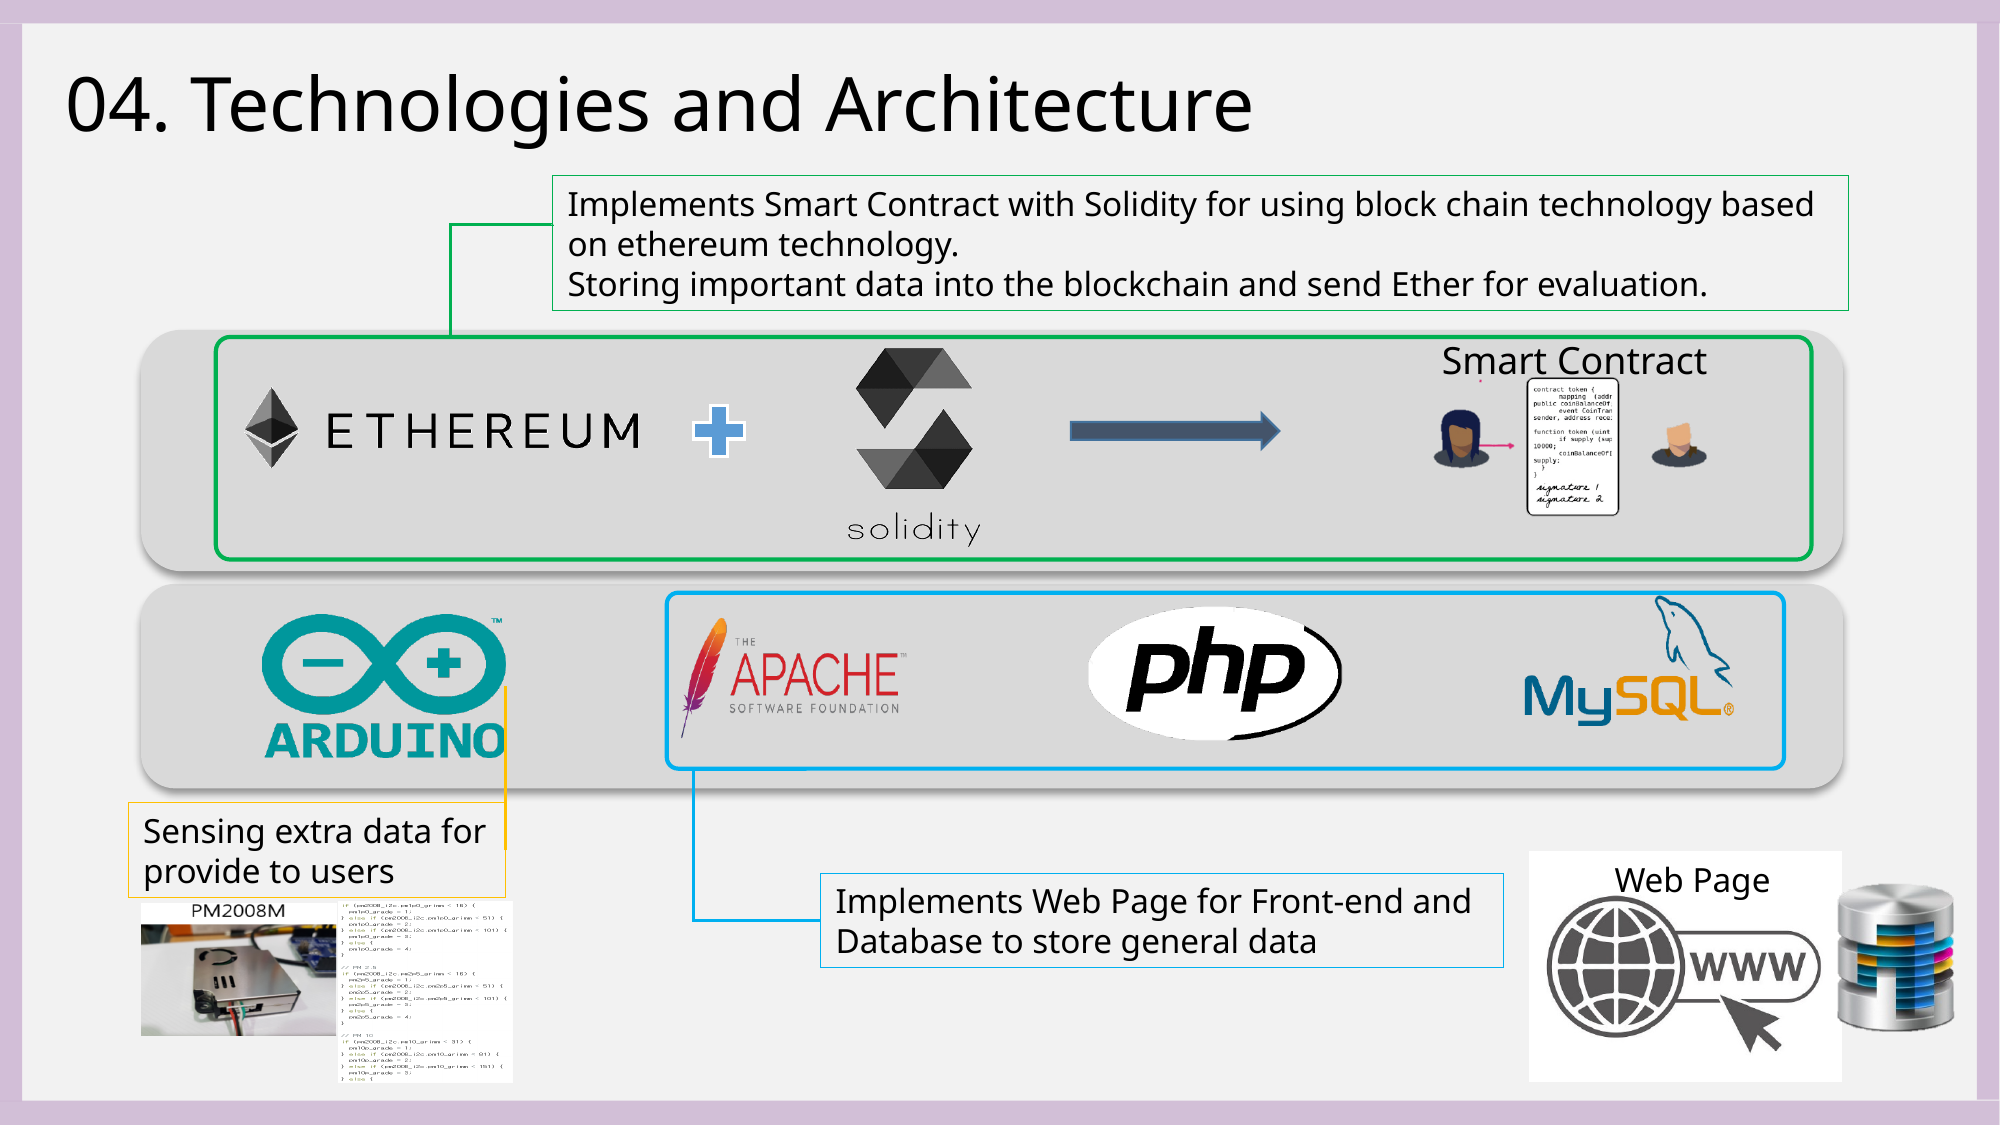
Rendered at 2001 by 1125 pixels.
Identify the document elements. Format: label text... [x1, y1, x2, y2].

text_box [139, 582, 1844, 790]
text_box 04. Technologies and Architecture [50, 48, 1550, 154]
text_box [0, 0, 2000, 24]
text_box [665, 591, 1786, 770]
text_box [1529, 852, 1842, 1082]
text_box Sensing extra data for provide to users [128, 802, 506, 898]
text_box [444, 230, 559, 333]
text_box [1976, 21, 2000, 1101]
text_box Implements Web Page for Front-end and Database to store general data [820, 873, 1504, 968]
text_box [0, 23, 23, 1103]
text_box [0, 1100, 2000, 1125]
picture [1819, 873, 1972, 1041]
picture [262, 614, 506, 758]
picture [670, 597, 920, 759]
text_box Implements Smart Contract with Solidity for using block chain technology based on ethereum technology. Storing important data into the blockchain and send Ether for evaluation. [552, 175, 1849, 311]
picture [140, 903, 337, 1036]
picture [338, 901, 513, 1083]
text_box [693, 769, 821, 922]
picture [1524, 596, 1734, 726]
picture [1082, 600, 1348, 752]
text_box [140, 317, 1843, 572]
